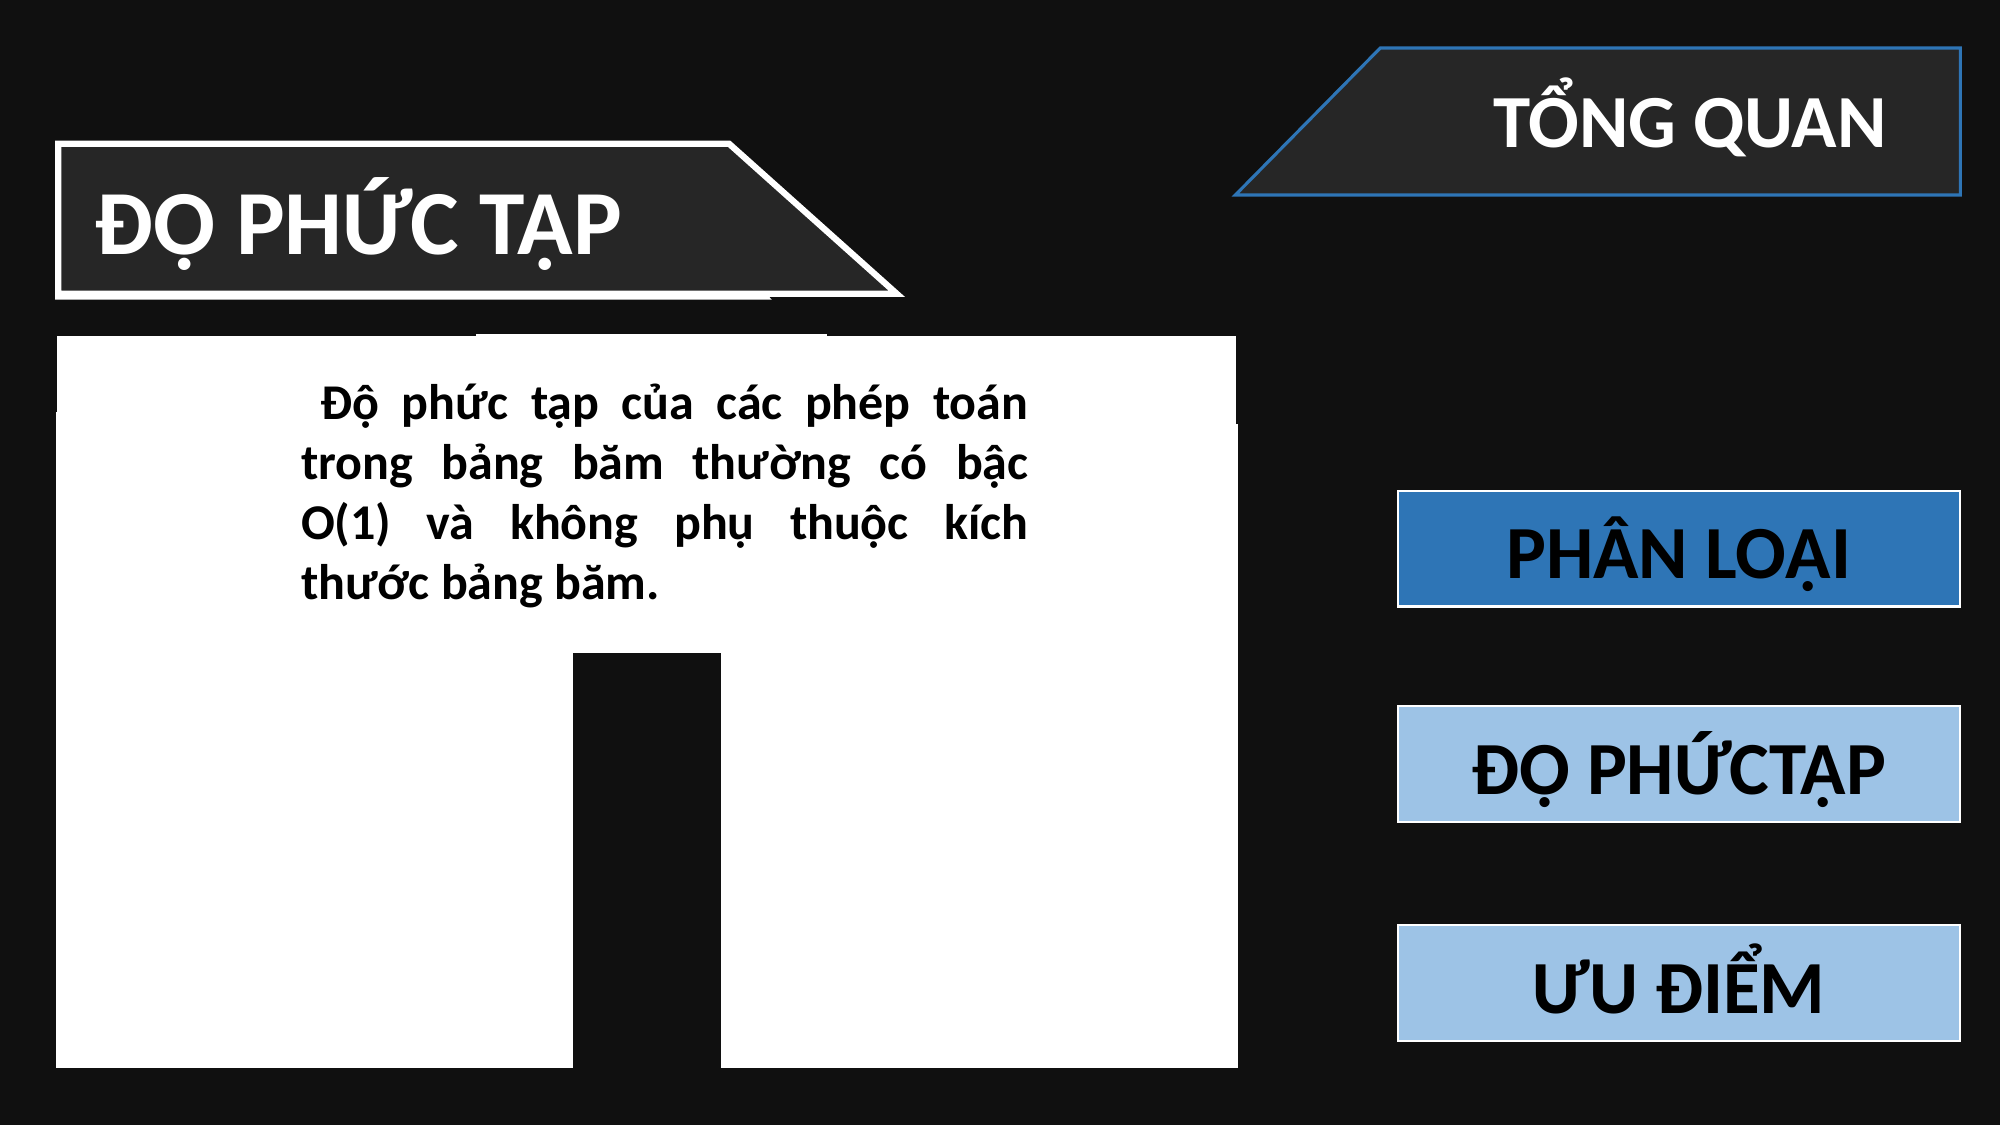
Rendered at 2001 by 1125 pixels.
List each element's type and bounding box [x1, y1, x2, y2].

picture [0, 0, 2000, 1125]
text_box [58, 143, 897, 294]
